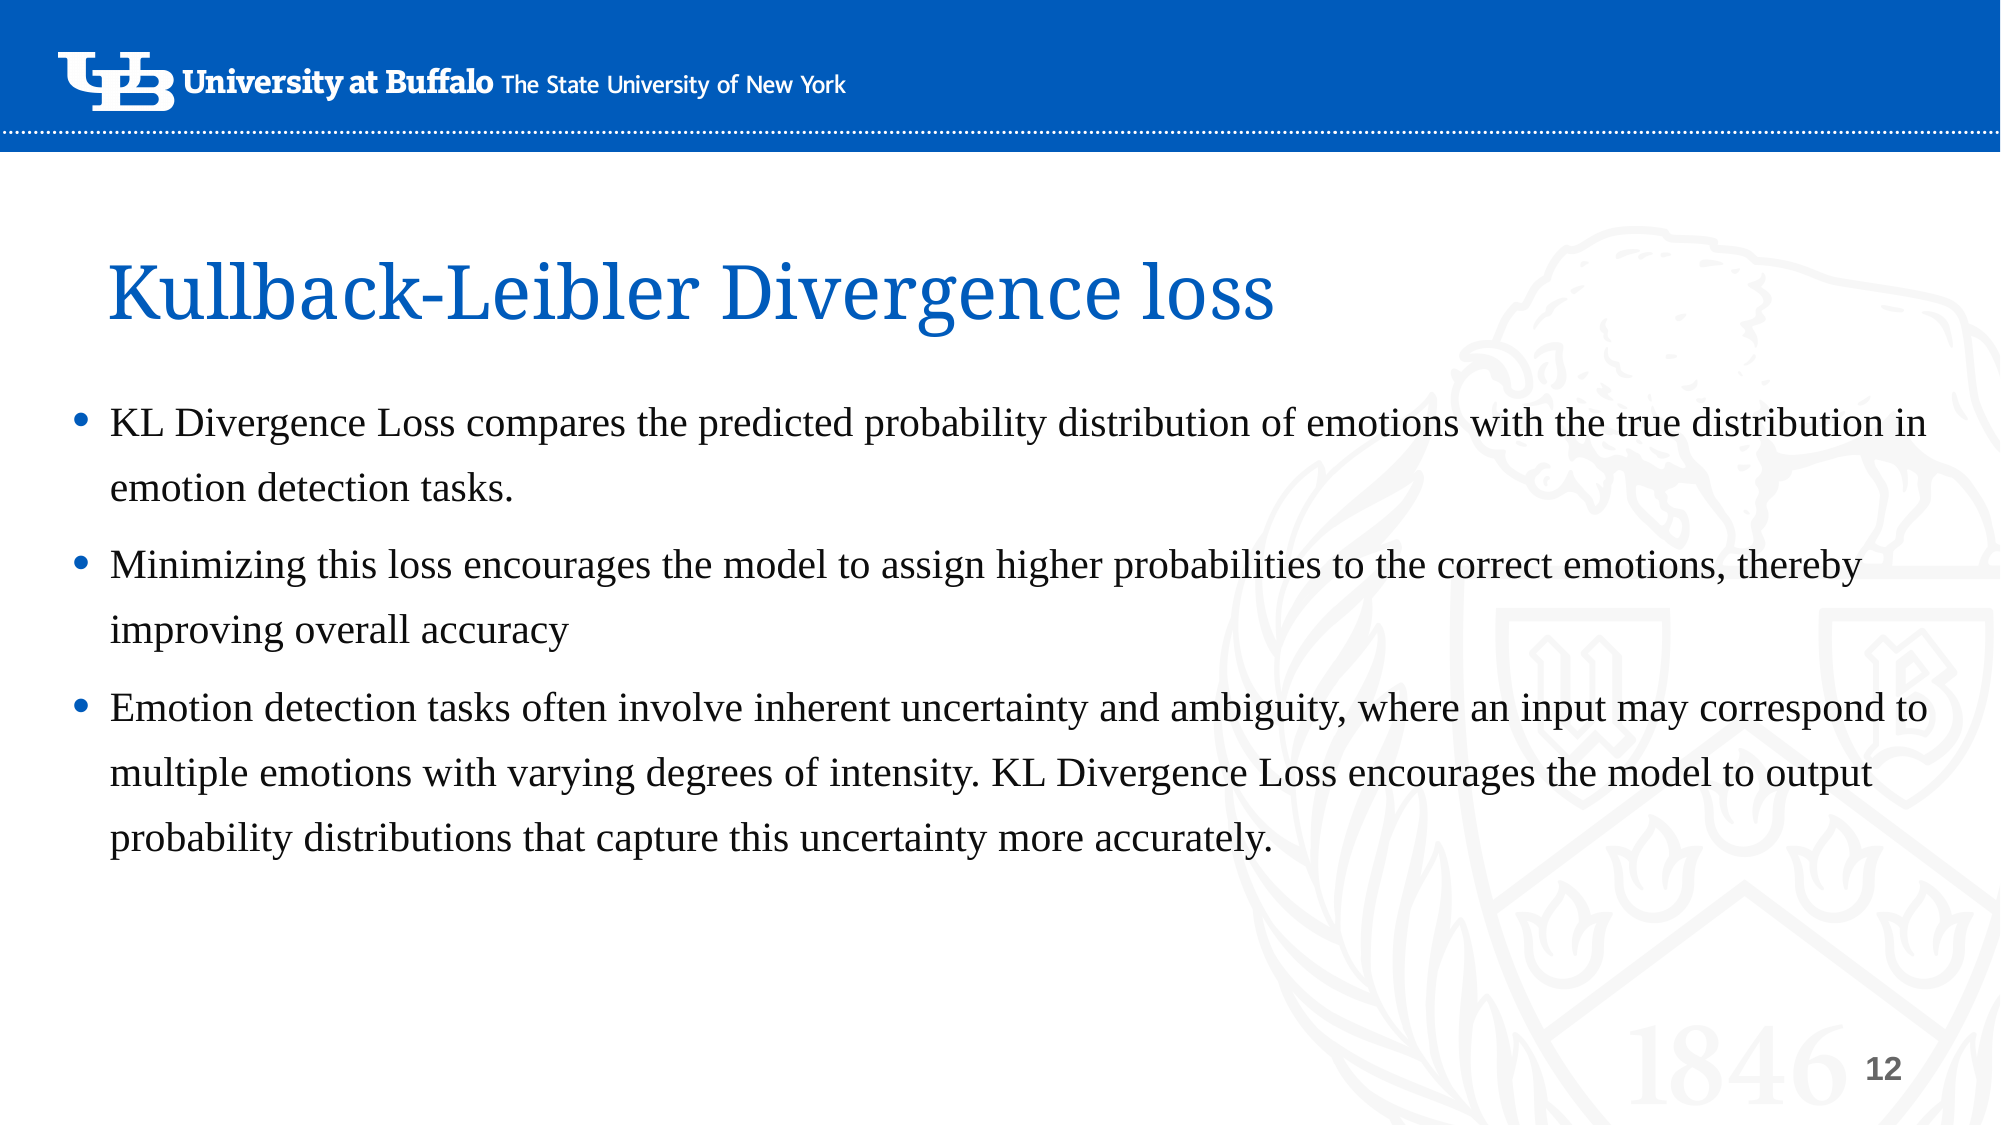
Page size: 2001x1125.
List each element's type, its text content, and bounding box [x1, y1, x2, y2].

picture [0, 0, 2001, 1125]
footer 12 [1242, 1036, 1918, 1097]
title Kullback-Leibler Divergence loss [93, 164, 1579, 343]
list KL Divergence Loss compares the predicted probability distribution of emotions with the true distribution in emotion detection tasks. Minimizing this loss encourages the model to assign higher probabilities to the correct emotions, thereby improving overall accuracy Emotion detection tasks often involve inherent uncertainty and ambiguity, where an input may correspond to multiple emotions with varying degrees of intensity. KL Divergence Loss encourages the model to output probability distributions that capture this uncertainty more accurately. [57, 372, 1952, 1024]
